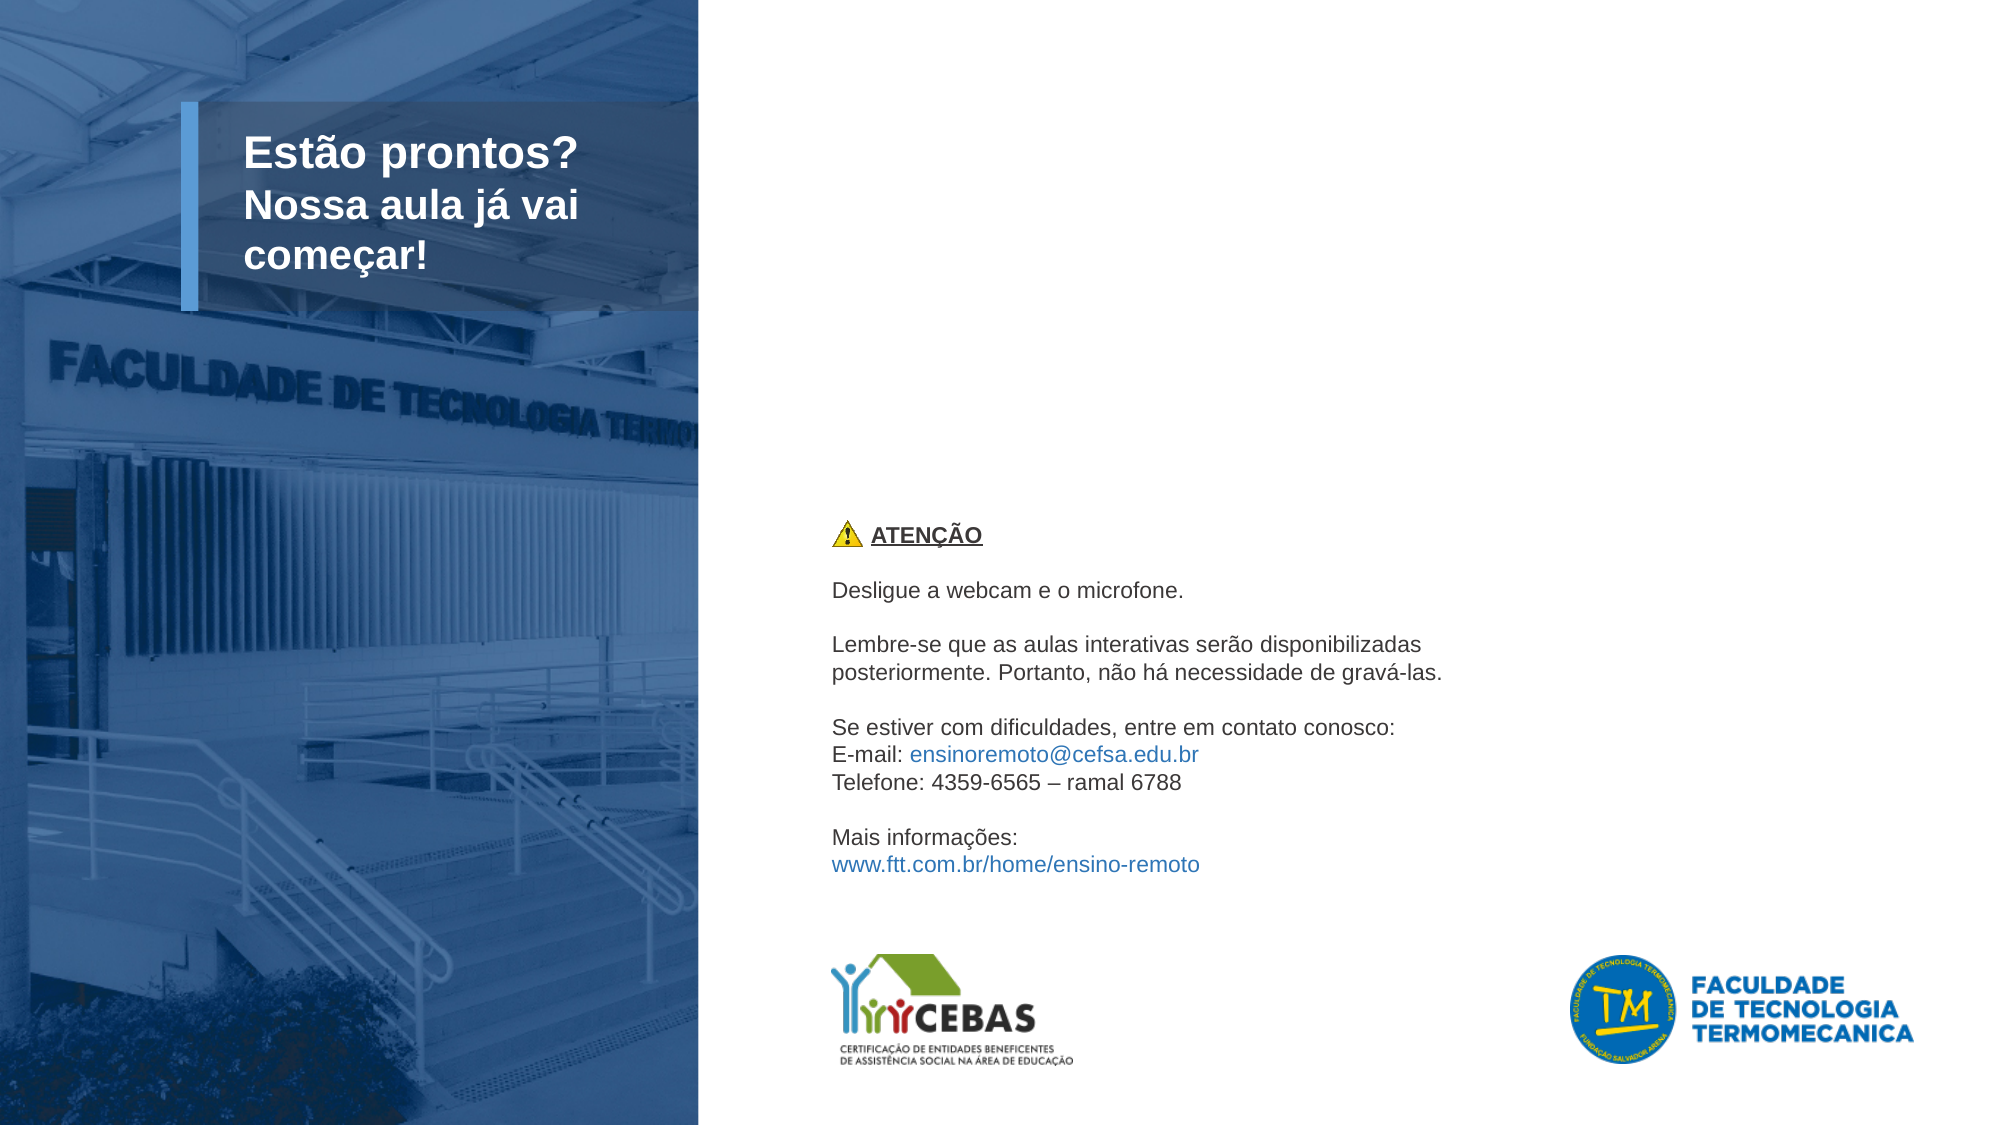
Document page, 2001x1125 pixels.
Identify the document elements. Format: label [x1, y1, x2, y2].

picture [832, 520, 863, 547]
picture [831, 954, 1073, 1066]
picture [0, 0, 699, 1125]
picture [1570, 955, 1914, 1064]
